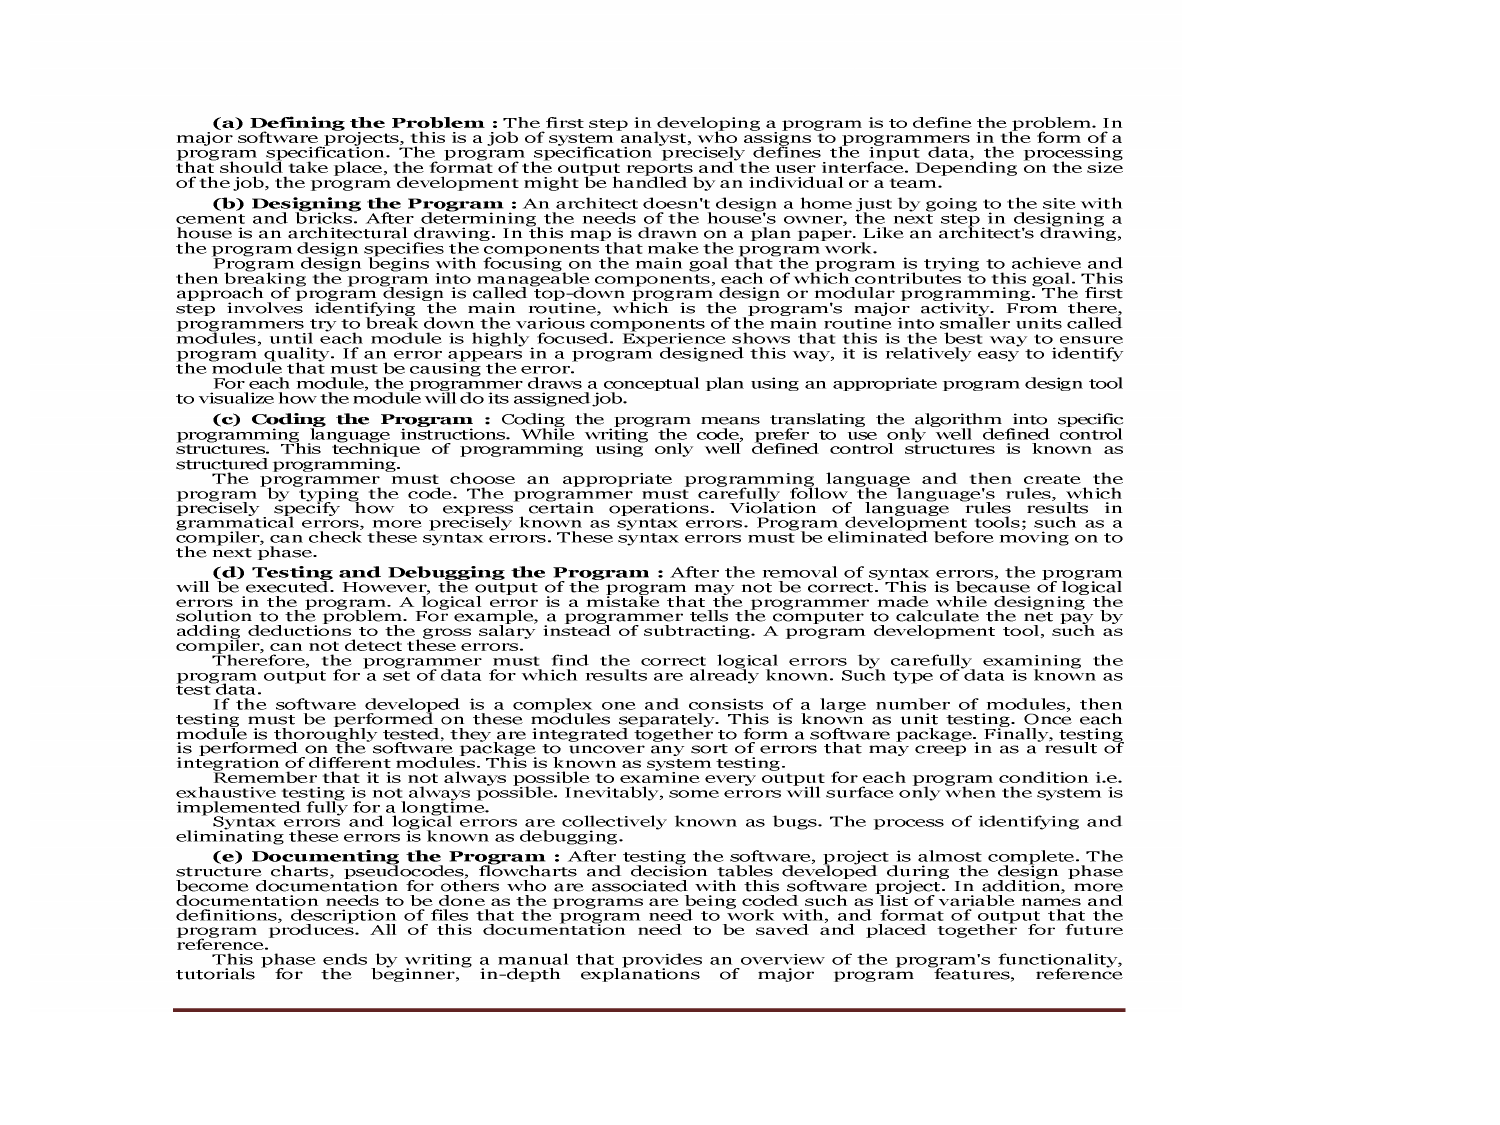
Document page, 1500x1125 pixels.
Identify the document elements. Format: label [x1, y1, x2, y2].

picture [0, 0, 1182, 1012]
